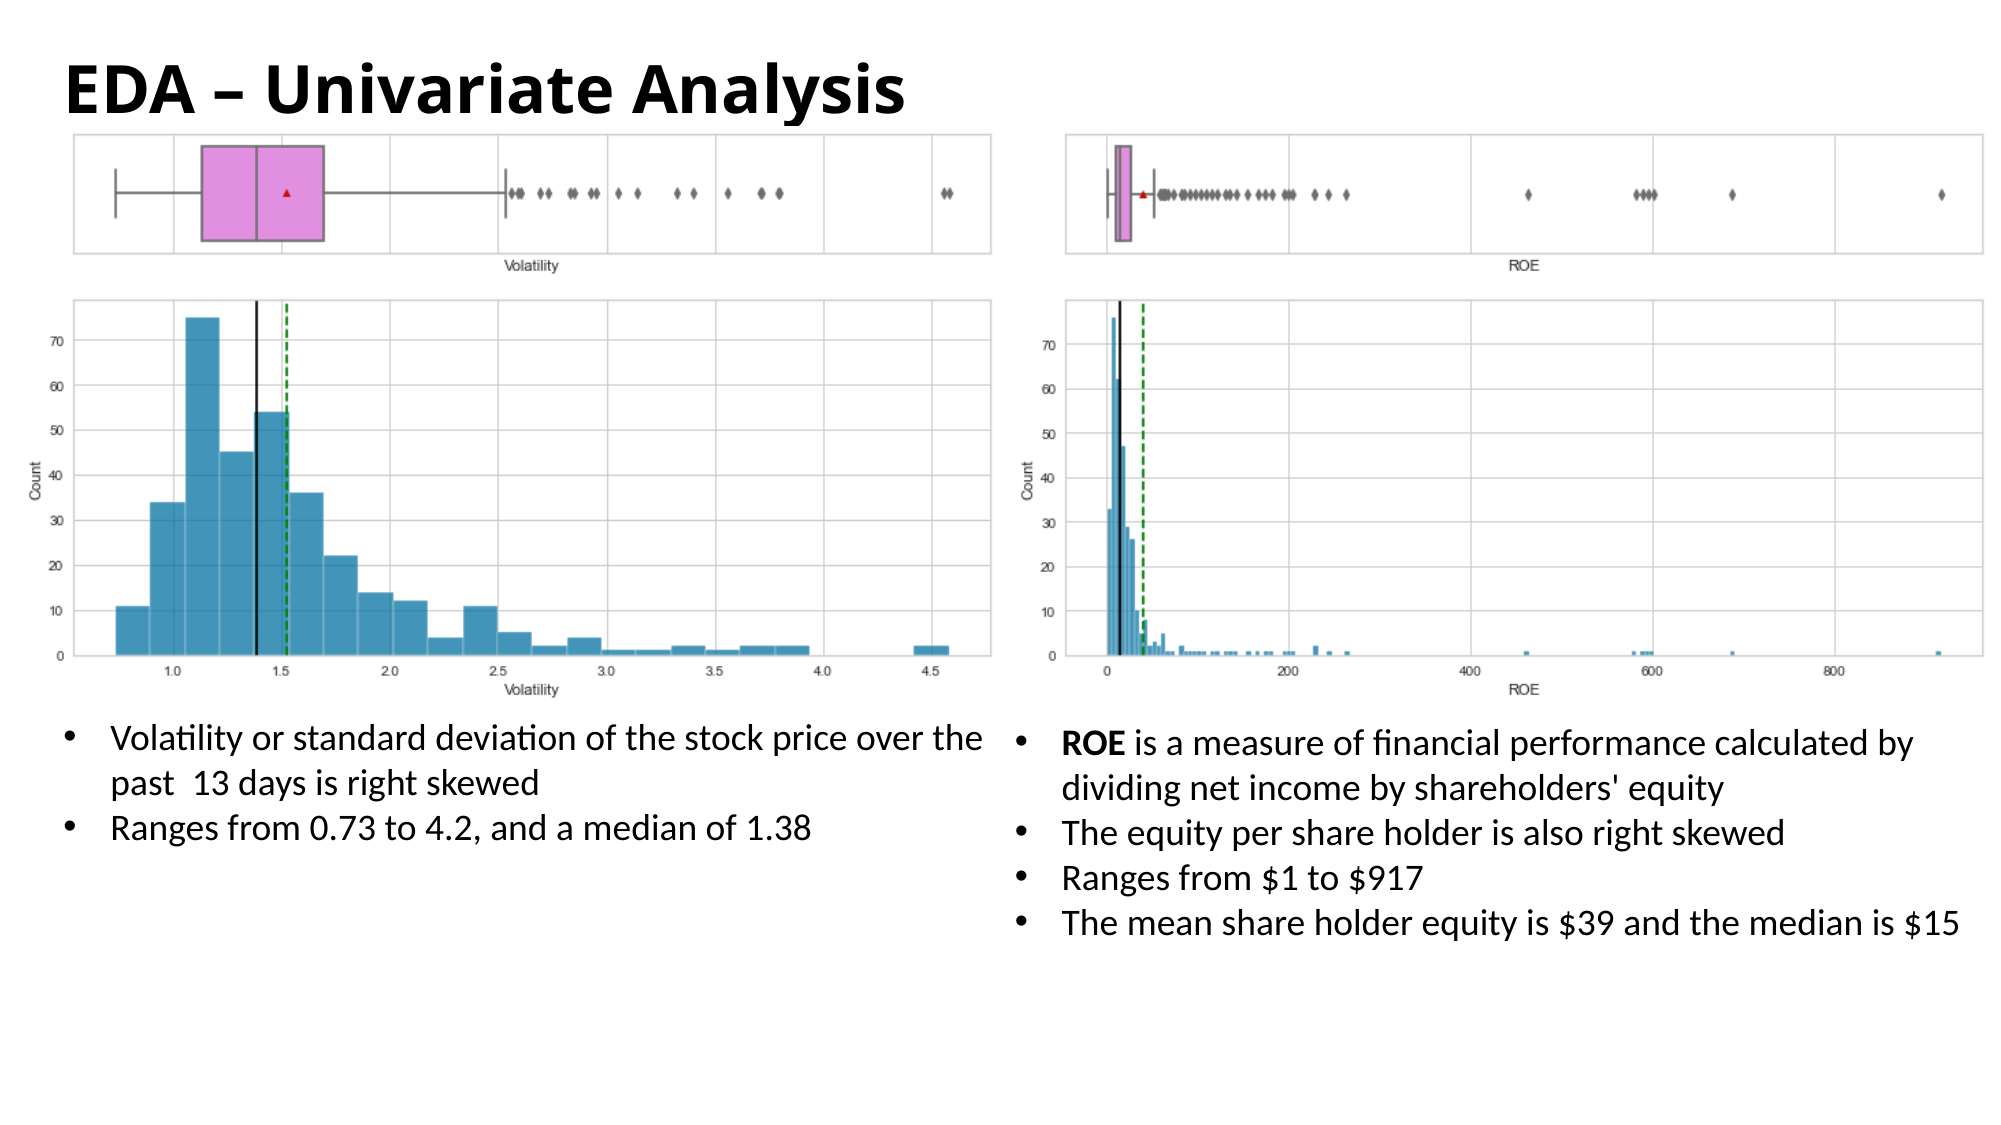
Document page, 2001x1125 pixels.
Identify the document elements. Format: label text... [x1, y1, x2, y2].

title EDA – Univariate Analysis [48, 37, 1774, 146]
text_box ROE is a measure of financial performance calculated by dividing net income by shareholders' equity The equity per share holder is also right skewed Ranges from $1 to $917 The mean share holder equity is $39 and the median is $15 [999, 710, 1992, 950]
text_box Volatility or standard deviation of the stock price over the past 13 days is right skewed Ranges from 0.73 to 4.2, and a median of 1.38 [48, 706, 1038, 856]
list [20, 126, 1000, 707]
picture [1012, 126, 1992, 707]
